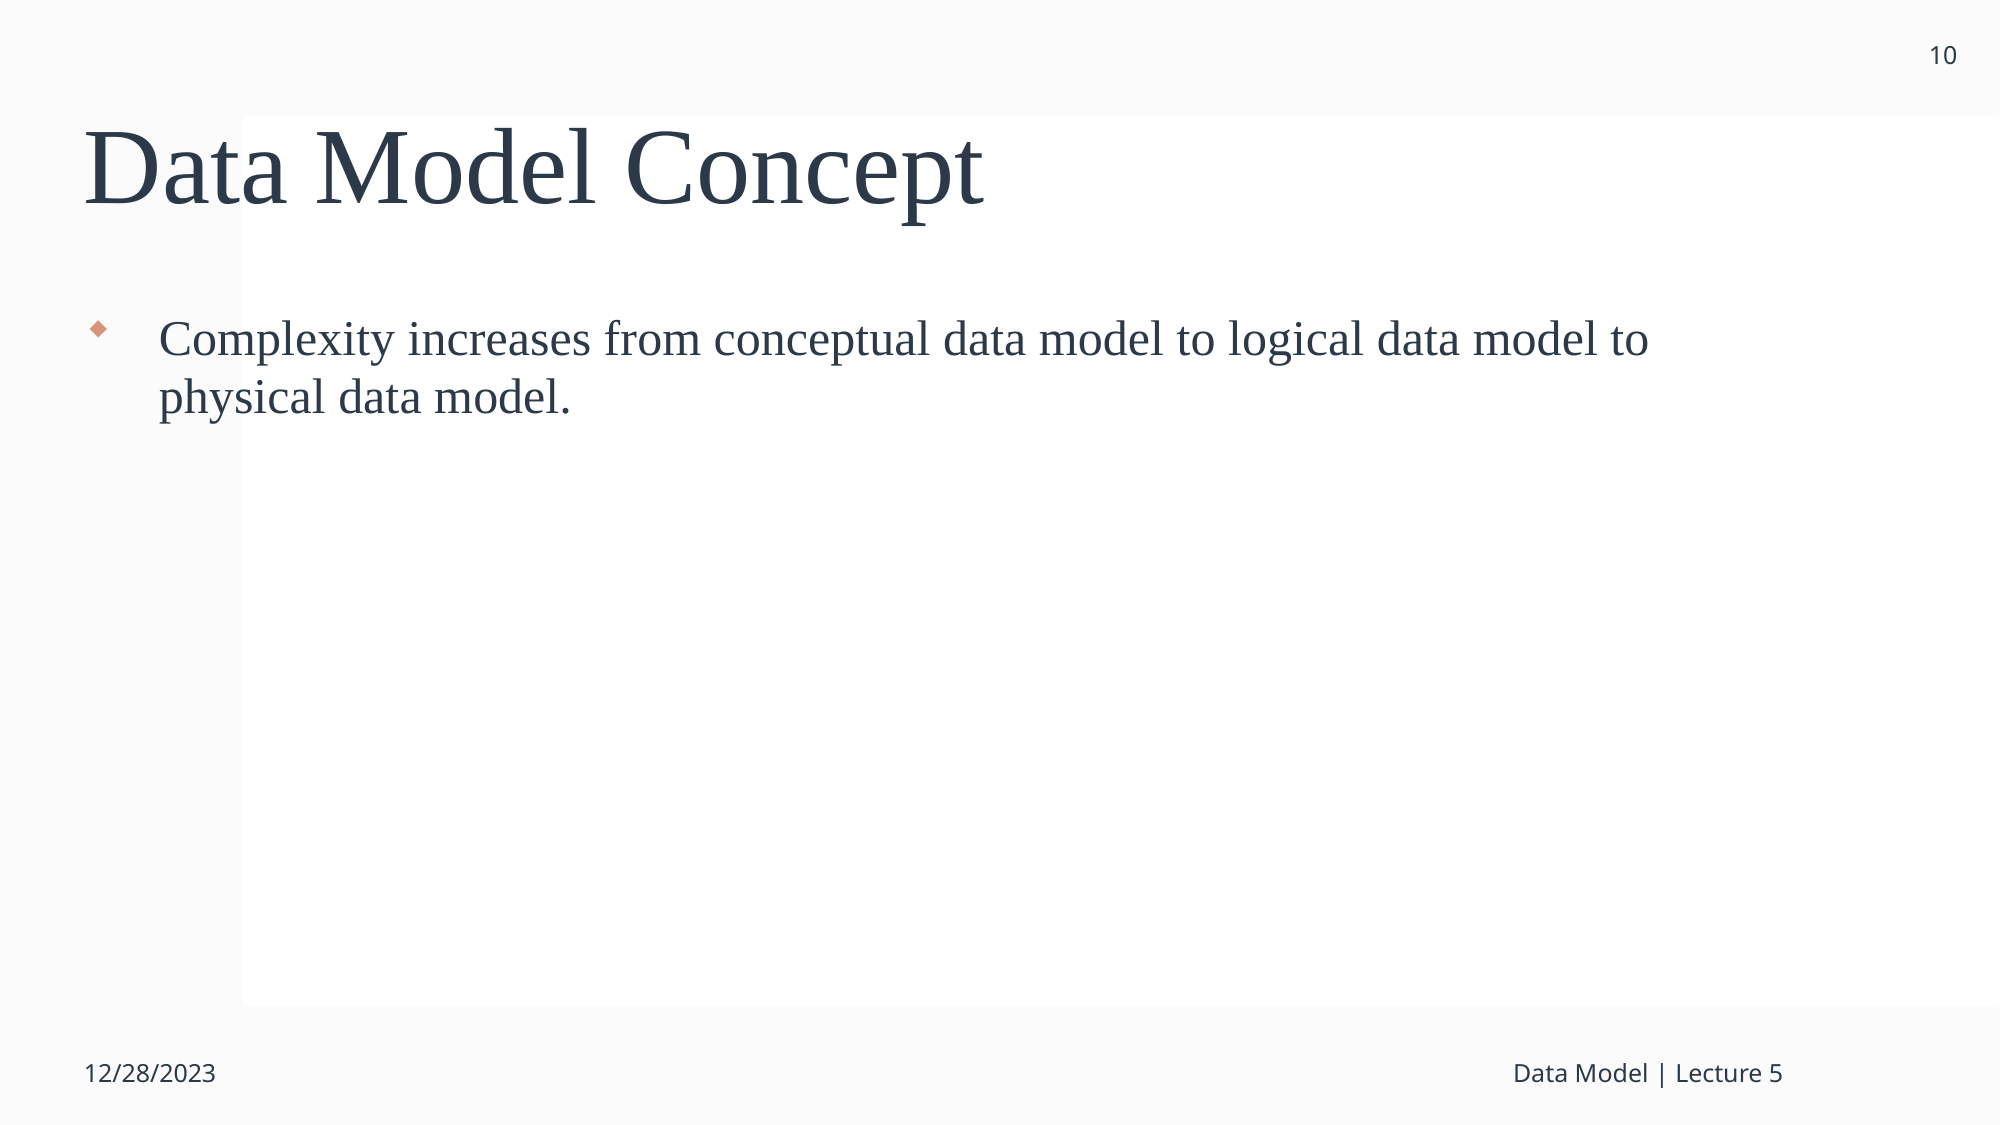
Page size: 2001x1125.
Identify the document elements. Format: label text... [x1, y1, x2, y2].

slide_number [68, 1020, 519, 1125]
list Complexity increases from conceptual data model to logical data model to physical data model. [68, 299, 1799, 990]
footer Data Model | Lecture 5 [618, 1020, 1799, 1125]
slide_number 10 [1886, 0, 2000, 113]
title Data Model Concept [68, 59, 1799, 278]
